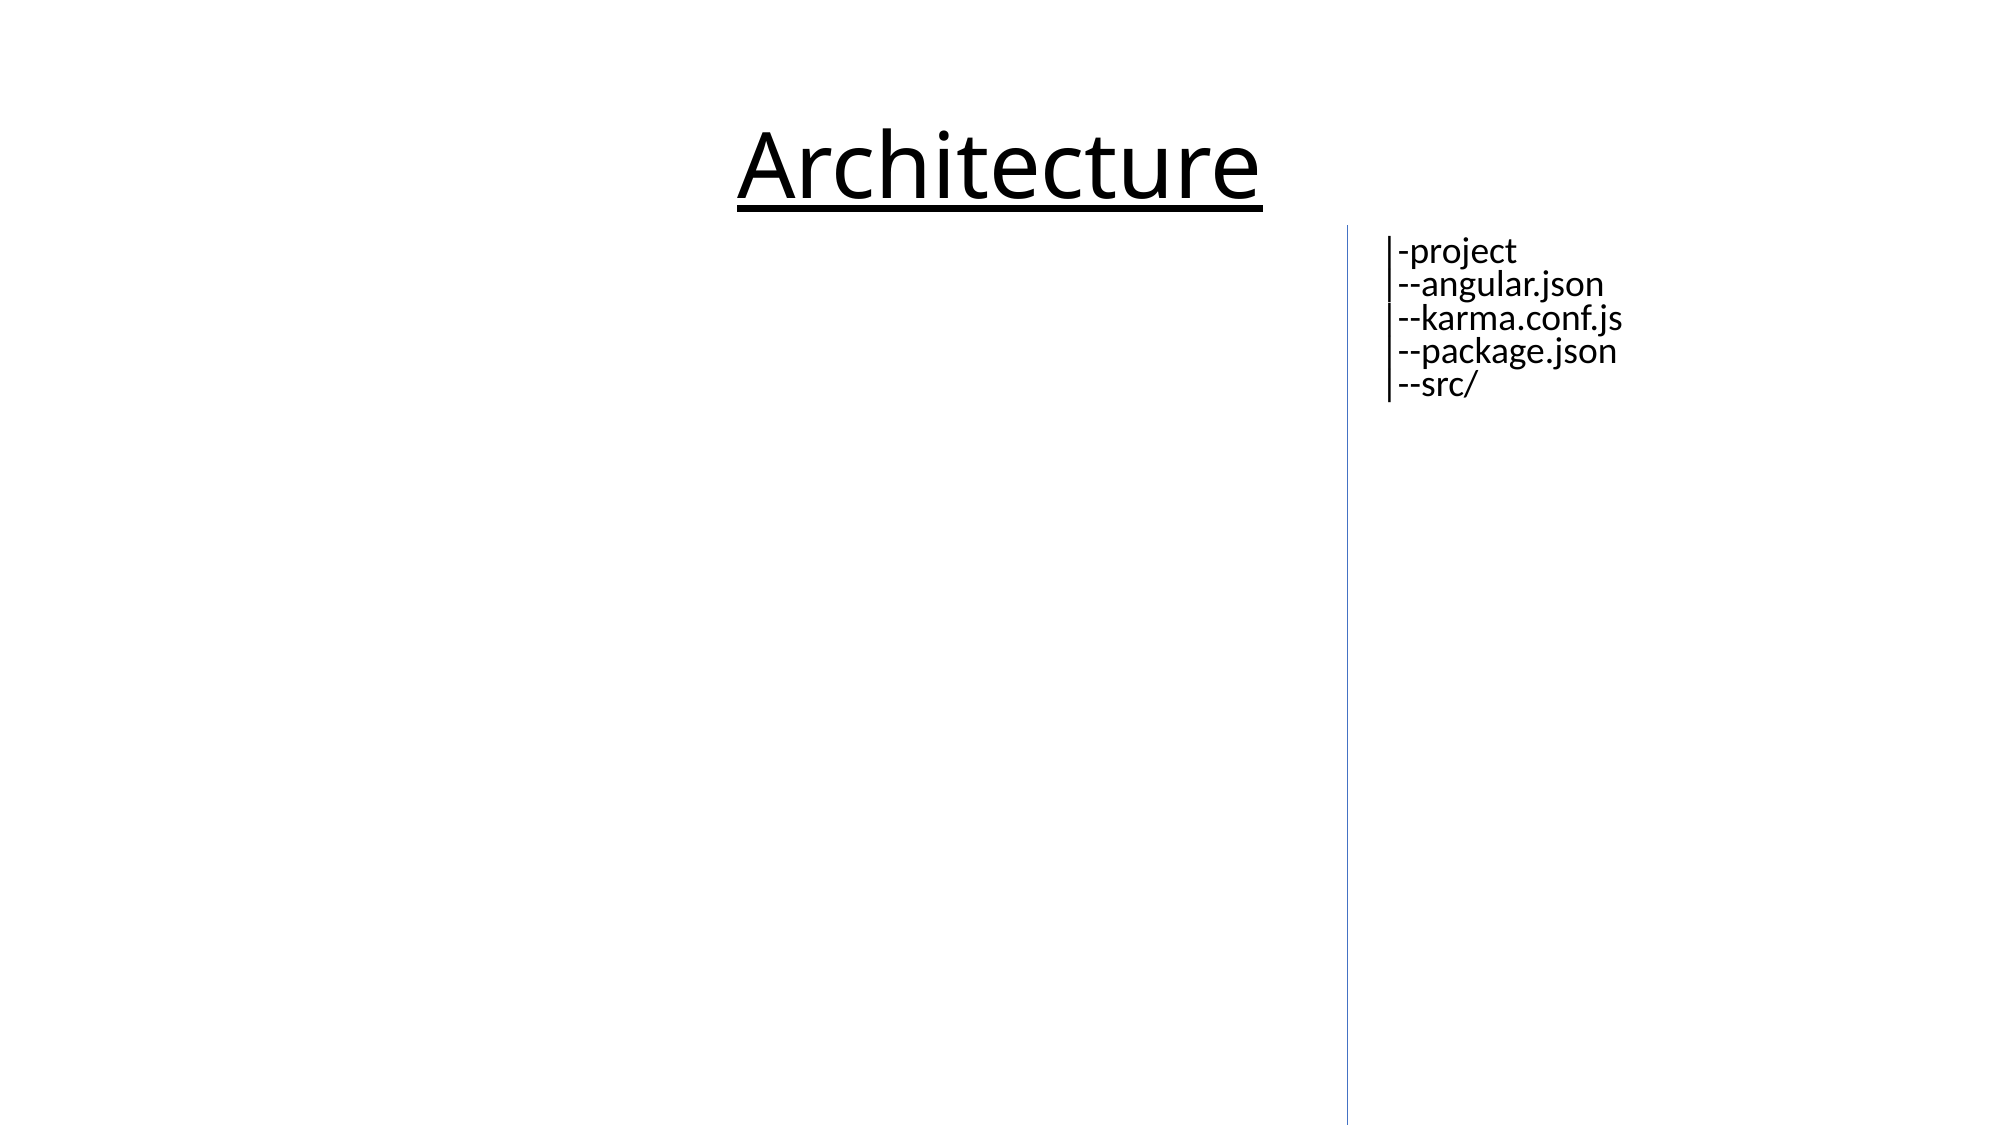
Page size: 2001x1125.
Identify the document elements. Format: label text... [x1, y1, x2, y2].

text_box |--karma.conf.js [1366, 285, 1820, 346]
text_box |--package.json [1366, 318, 1667, 351]
text_box |--src/ [1366, 351, 1790, 412]
text_box |--angular.json [1366, 278, 1693, 285]
title Architecture [137, 59, 1863, 278]
